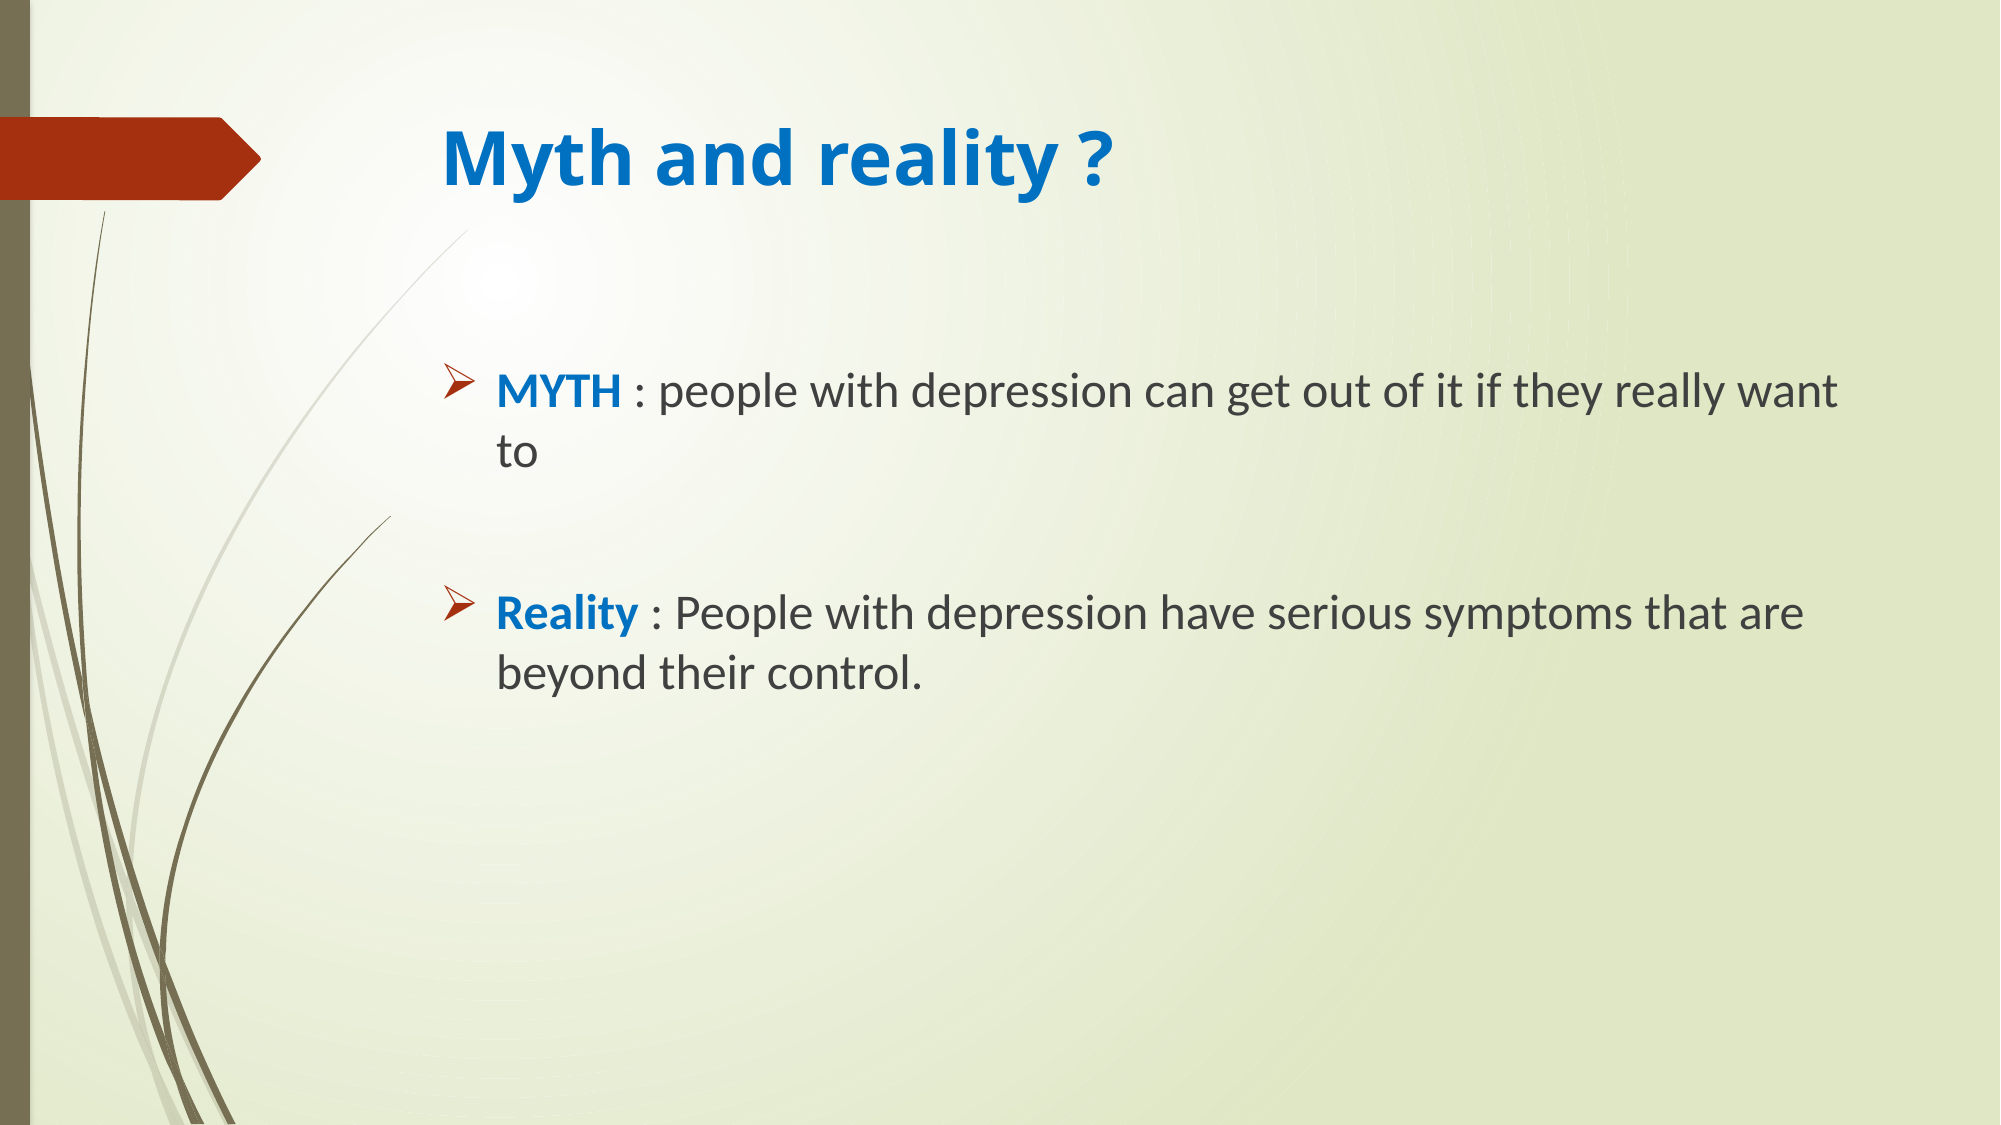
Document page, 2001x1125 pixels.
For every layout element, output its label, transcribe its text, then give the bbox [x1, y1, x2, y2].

list MYTH : people with depression can get out of it if they really want to Reality : People with depression have serious symptoms that are beyond their control. [424, 350, 1888, 970]
title Myth and reality ? [425, 102, 1888, 313]
